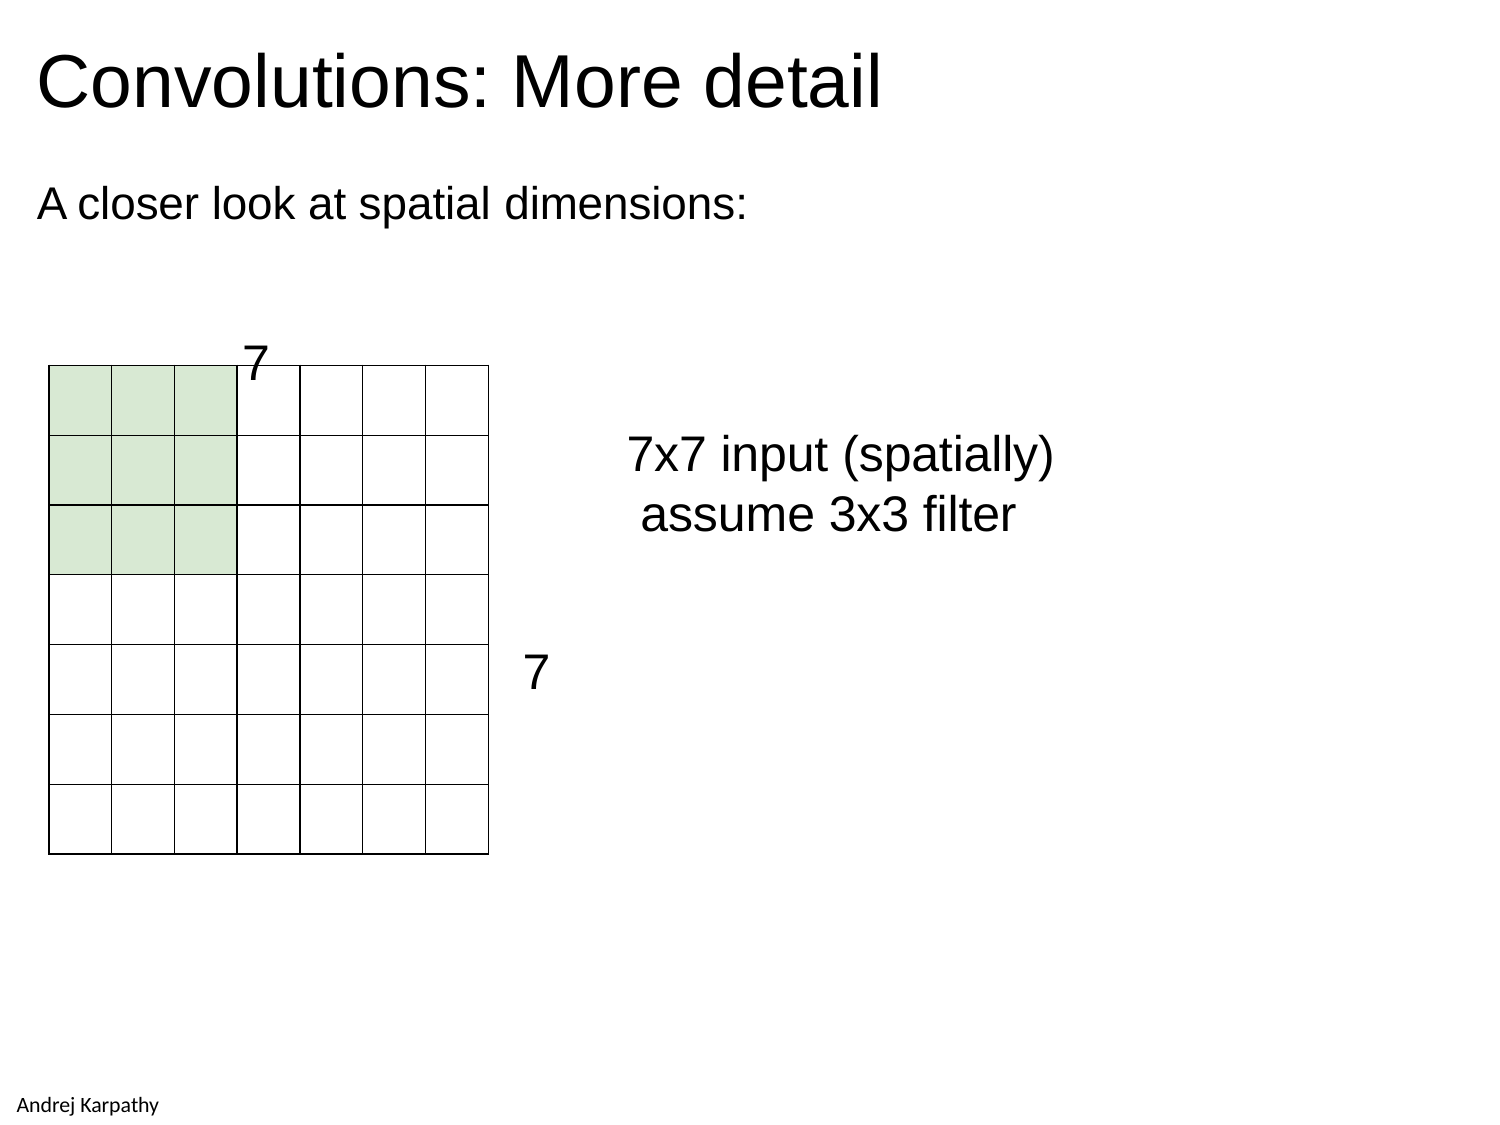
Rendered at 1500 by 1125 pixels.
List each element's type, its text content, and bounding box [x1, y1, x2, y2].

text_box Convolutions: More detail [36, 32, 1463, 123]
table_cell [112, 785, 174, 853]
table_cell [50, 715, 111, 784]
table_cell [175, 715, 236, 784]
text_box Andrej Karpathy [1, 1083, 175, 1125]
table_header [175, 366, 236, 435]
table_header [50, 366, 111, 435]
table_cell [50, 785, 111, 853]
table_cell [175, 785, 236, 853]
table_cell [50, 436, 111, 504]
table_cell [112, 715, 174, 784]
table_cell [50, 645, 111, 714]
table_cell [175, 436, 236, 504]
table_cell [50, 575, 111, 644]
table_cell [112, 436, 174, 504]
table_cell [175, 506, 236, 574]
table_cell [112, 645, 174, 714]
table_cell [175, 575, 236, 644]
table_cell [112, 575, 174, 644]
table_header [112, 366, 174, 435]
list 7 7x7 input (spatially) assume 3x3 filter 7 [240, 362, 1060, 969]
table_cell [50, 506, 111, 574]
title A closer look at spatial dimensions: [36, 173, 1463, 362]
table_cell [175, 645, 236, 714]
table_cell [112, 506, 174, 574]
